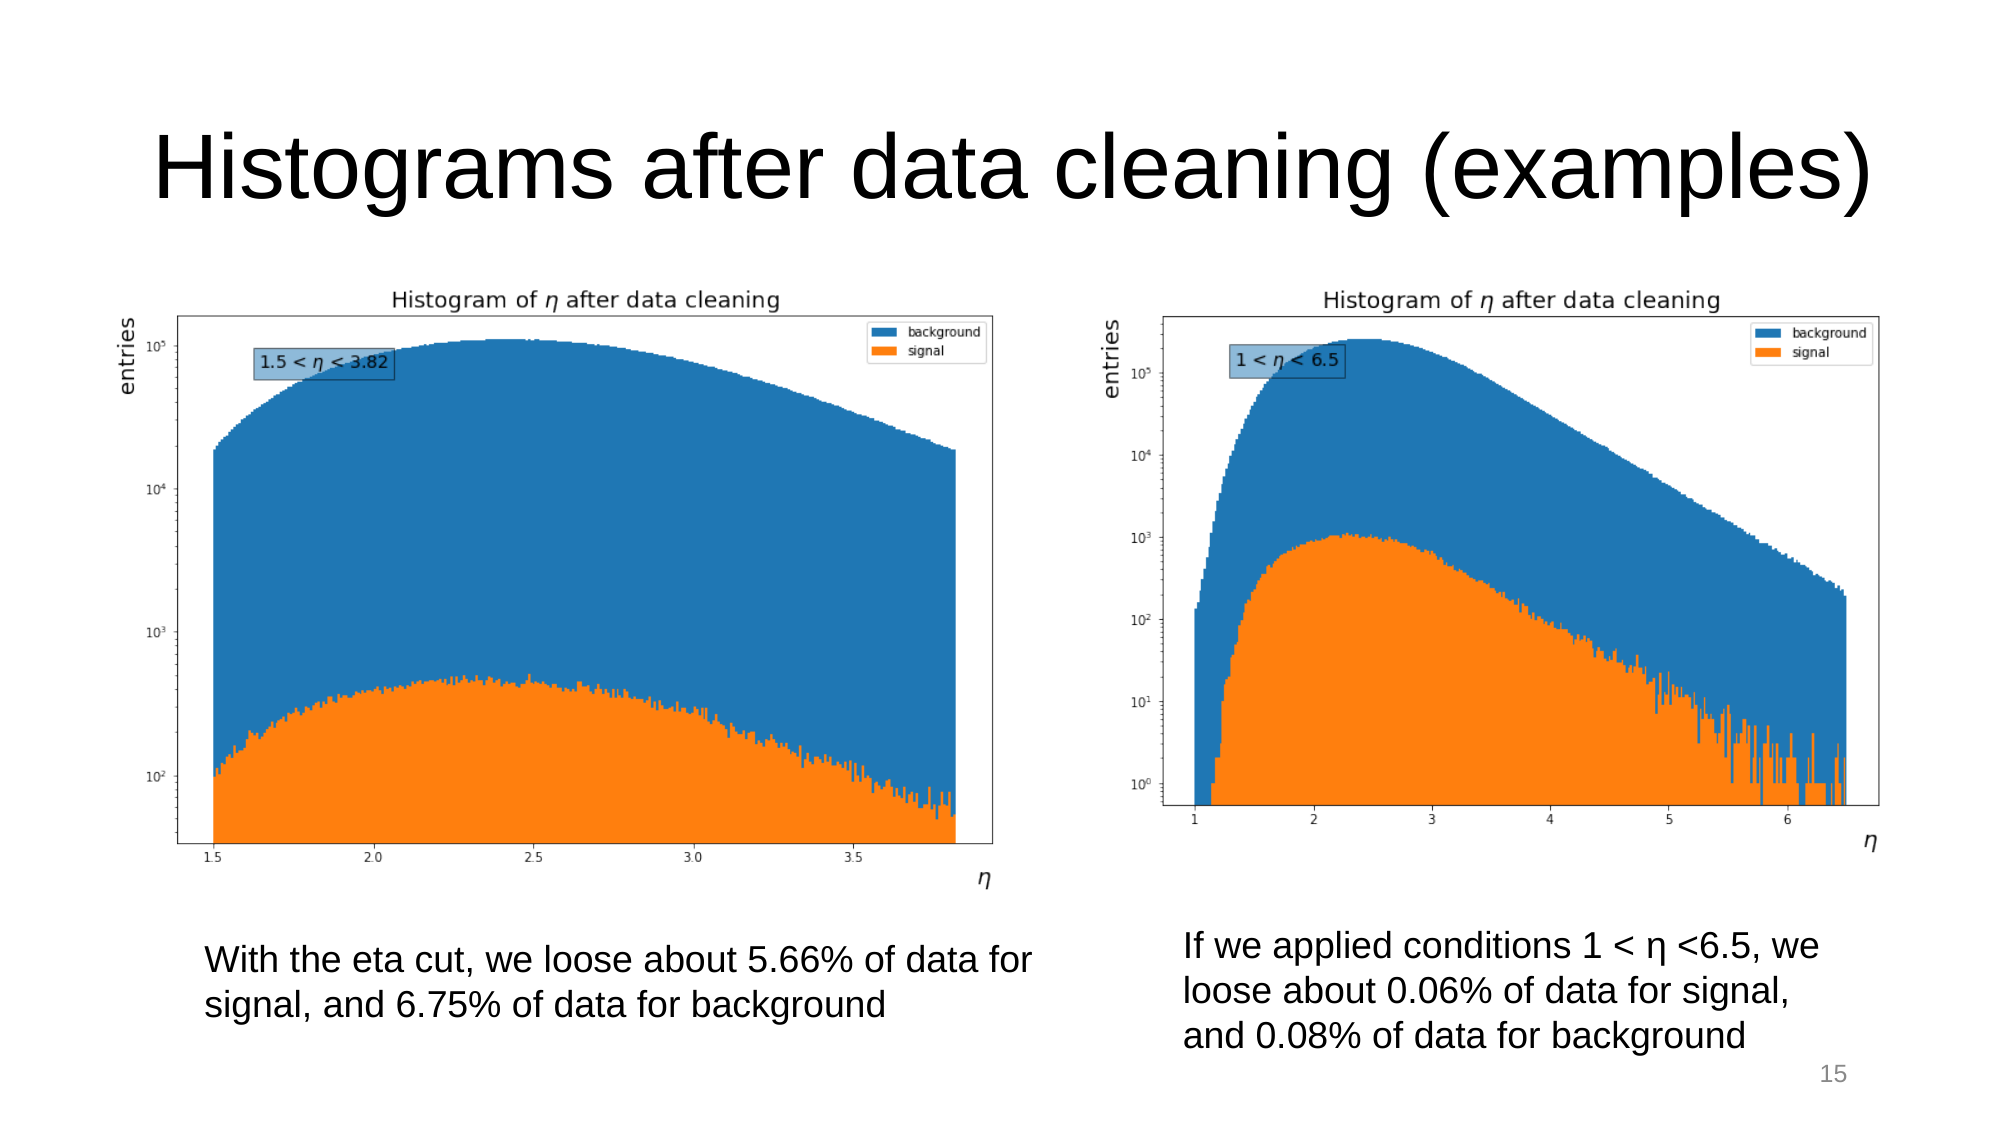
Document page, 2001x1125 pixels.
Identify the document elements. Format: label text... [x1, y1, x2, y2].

text_box With the eta cut, we loose about 5.66% of data for signal, and 6.75% of data for background [189, 919, 1164, 1040]
text_box If we applied conditions 1 < η <6.5, we loose about 0.06% of data for signal, and 0.08% of data for background [1167, 906, 1850, 1072]
picture [1047, 239, 1971, 886]
title Histograms after data cleaning (examples) [137, 59, 1917, 278]
picture [103, 274, 1006, 906]
slide_number ‹#› [1412, 1042, 1863, 1103]
